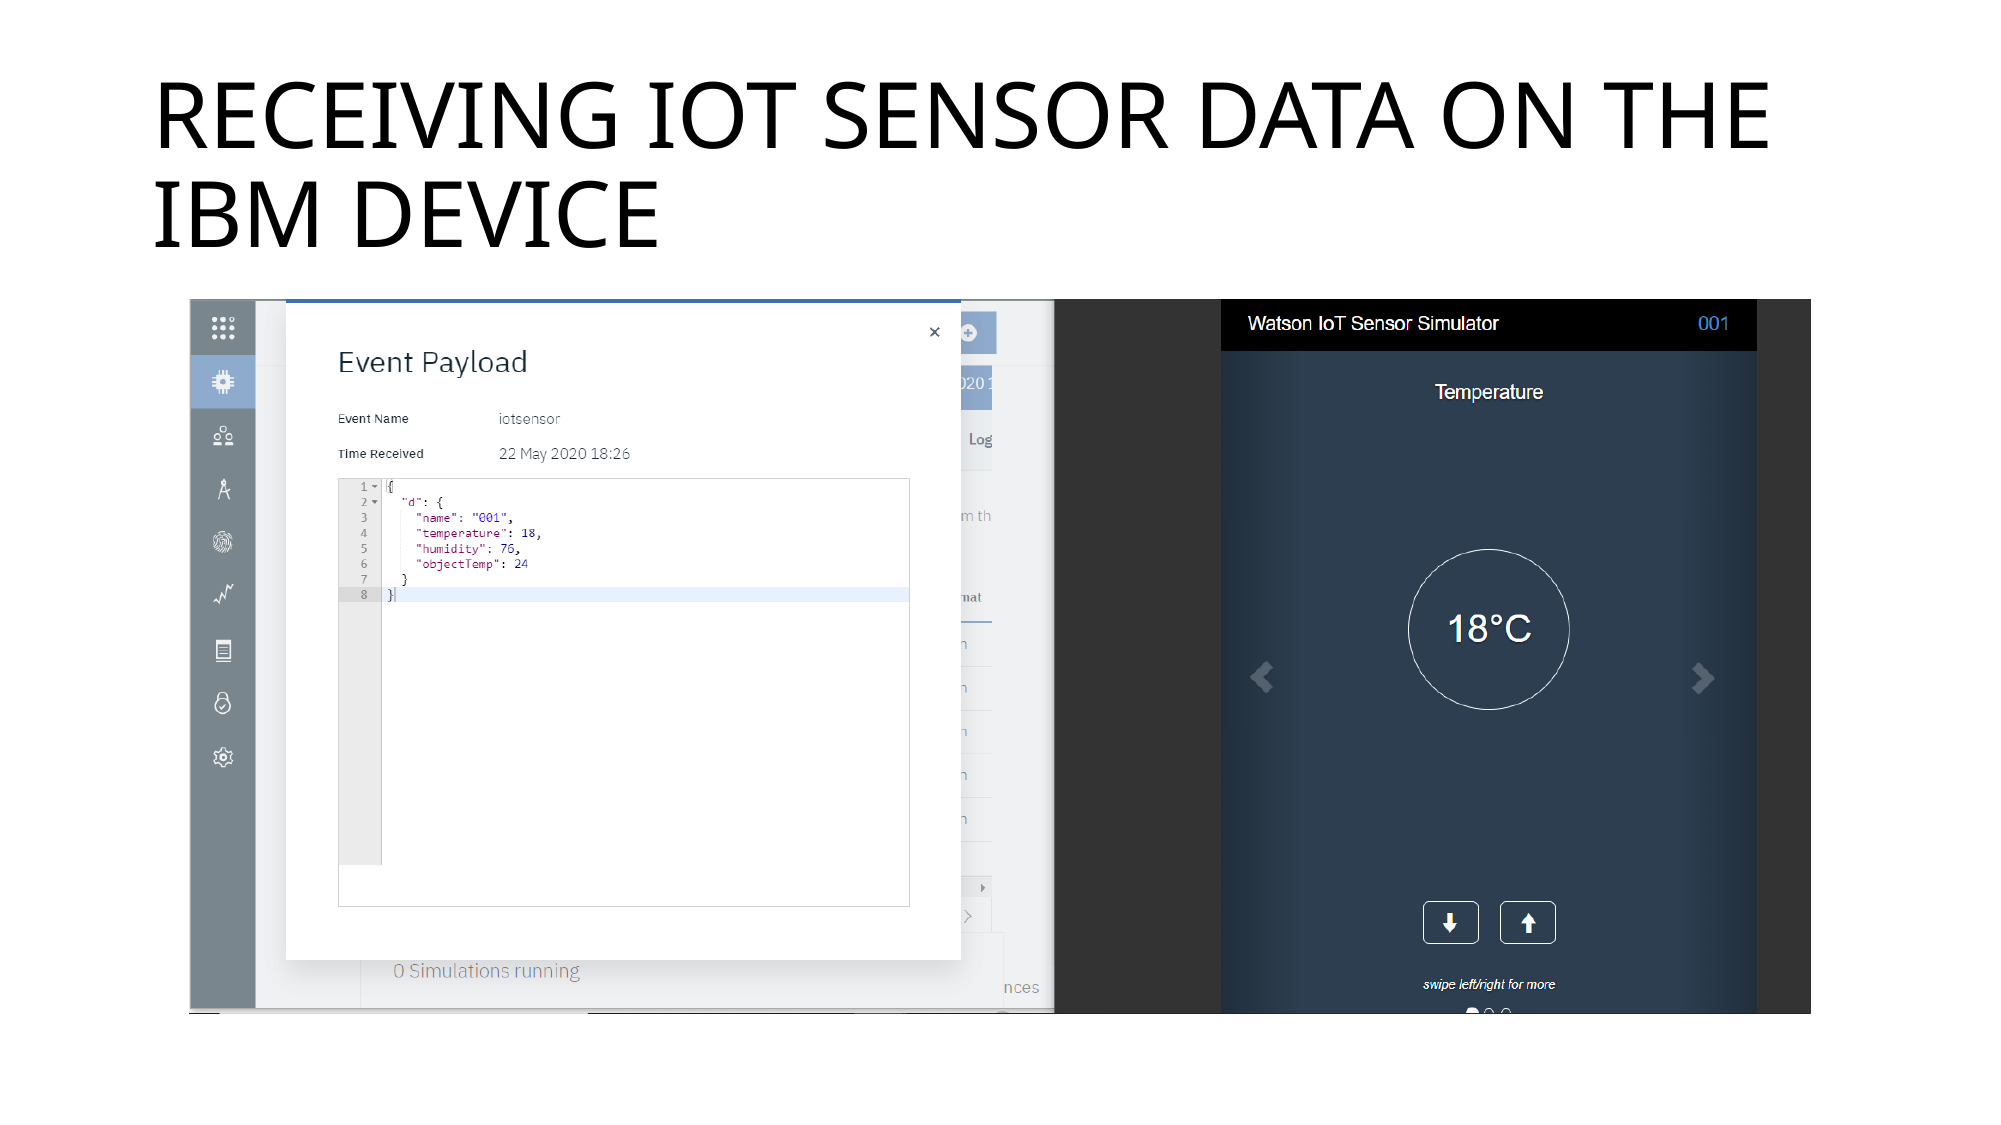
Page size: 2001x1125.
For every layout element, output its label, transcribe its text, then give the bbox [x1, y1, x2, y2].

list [189, 299, 1811, 1014]
title RECEIVING IOT SENSOR DATA ON THE IBM DEVICE [137, 59, 1863, 278]
